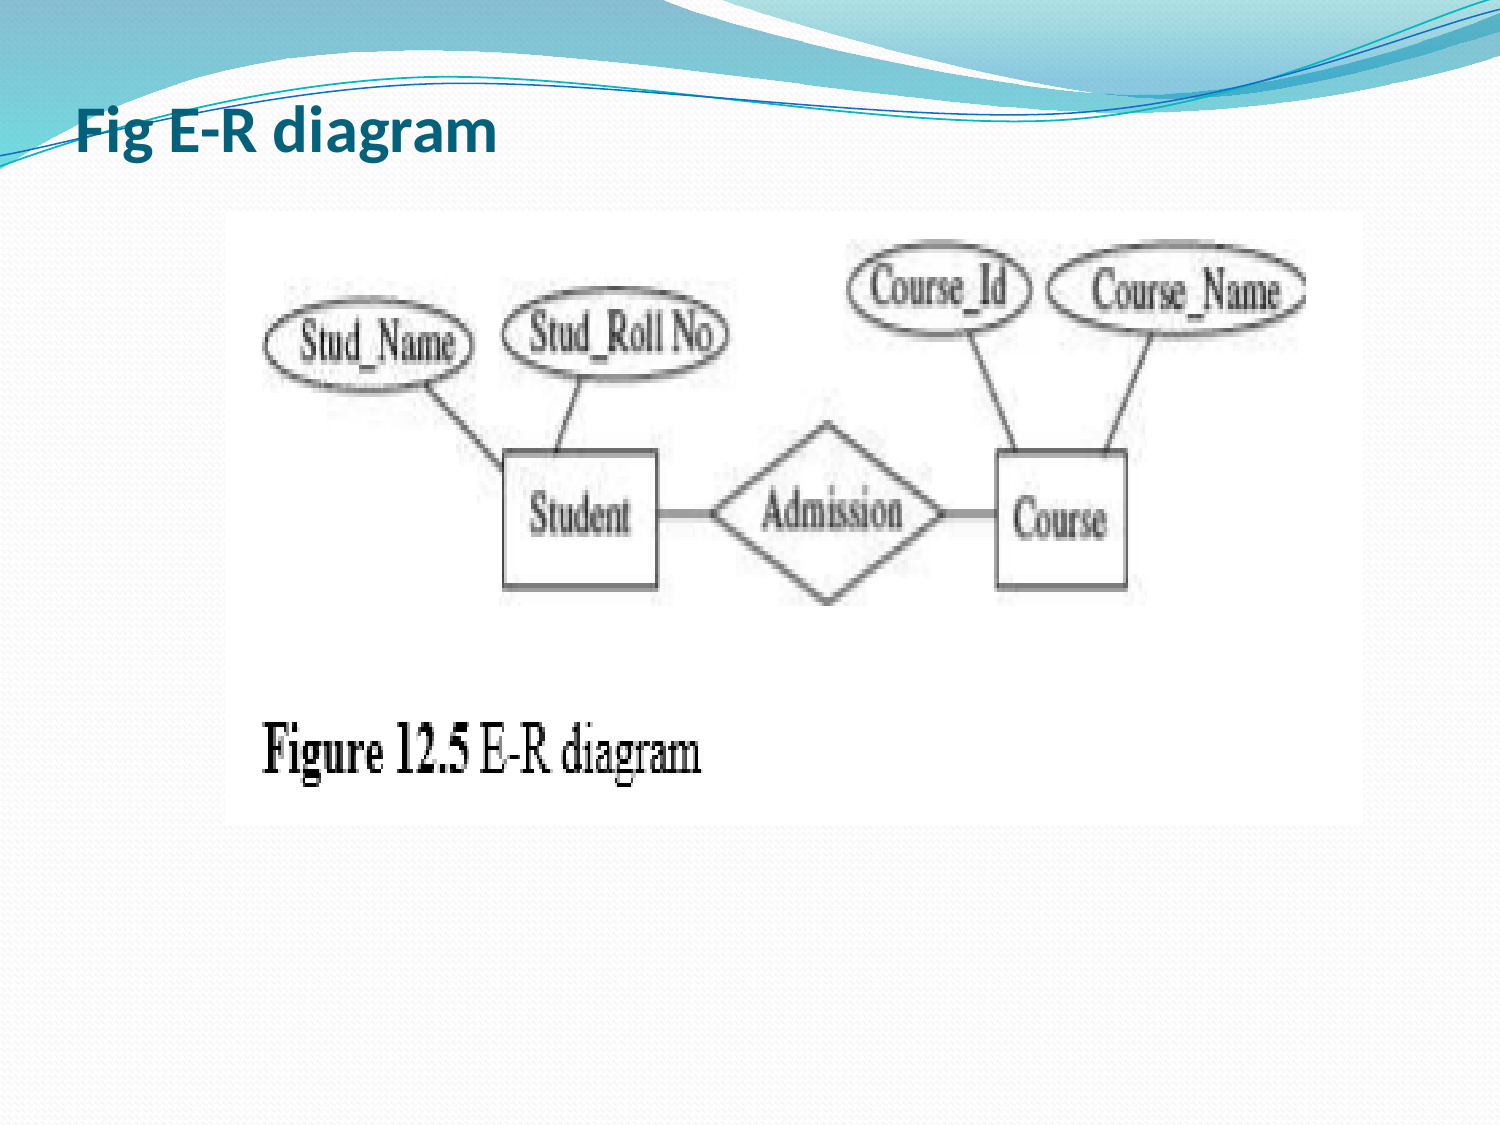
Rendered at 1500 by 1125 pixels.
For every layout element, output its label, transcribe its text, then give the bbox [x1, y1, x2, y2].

title Fig E-R diagram [75, 75, 1425, 166]
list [224, 212, 1363, 826]
